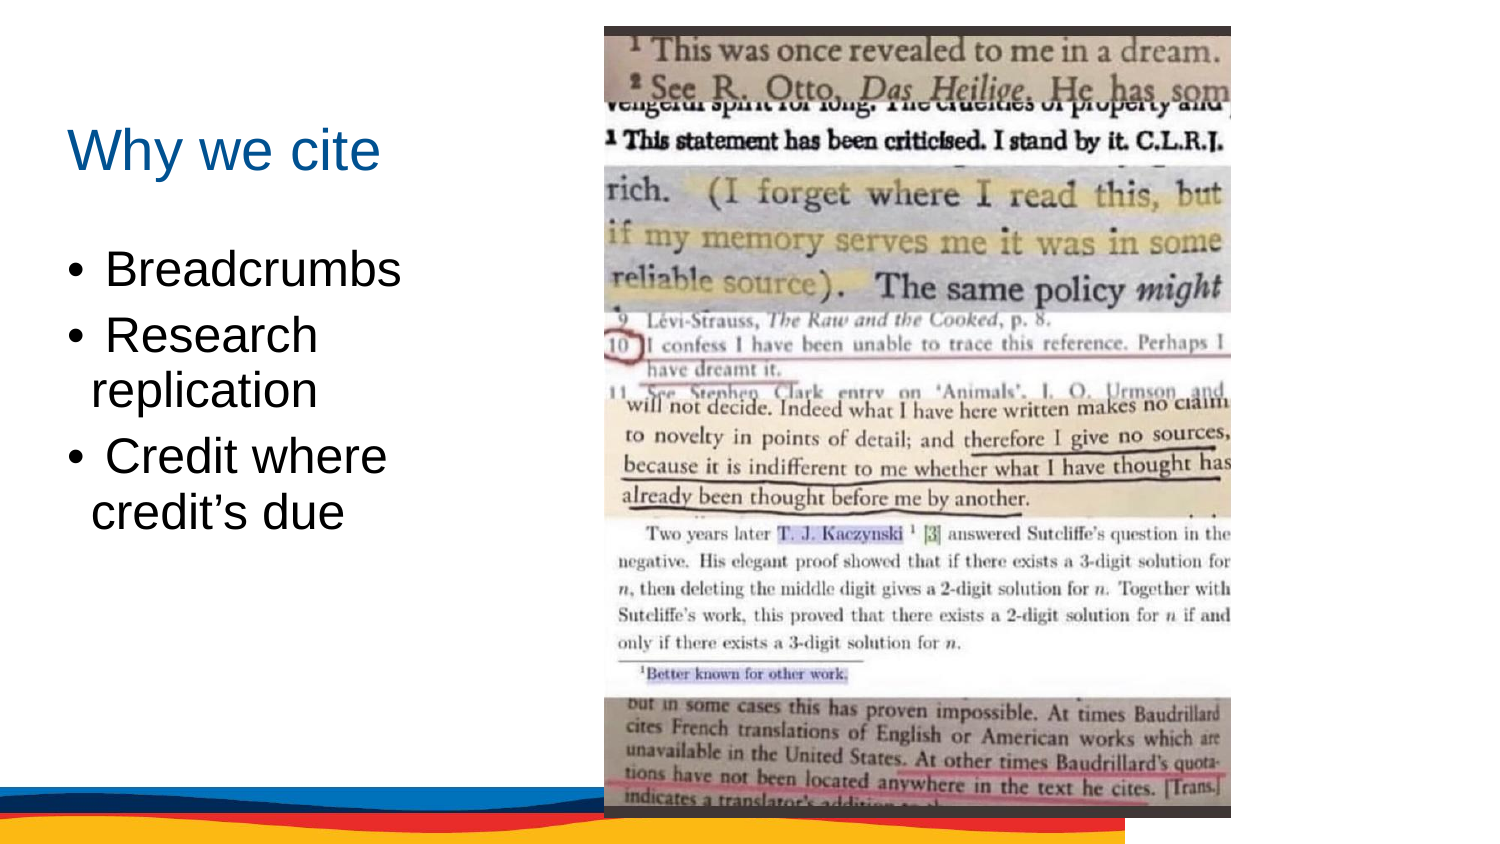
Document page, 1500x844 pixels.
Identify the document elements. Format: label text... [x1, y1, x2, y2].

title Why we cite [52, 80, 598, 221]
list Breadcrumbs Research replication Credit where credit’s due [52, 233, 437, 704]
picture [0, 0, 1231, 844]
